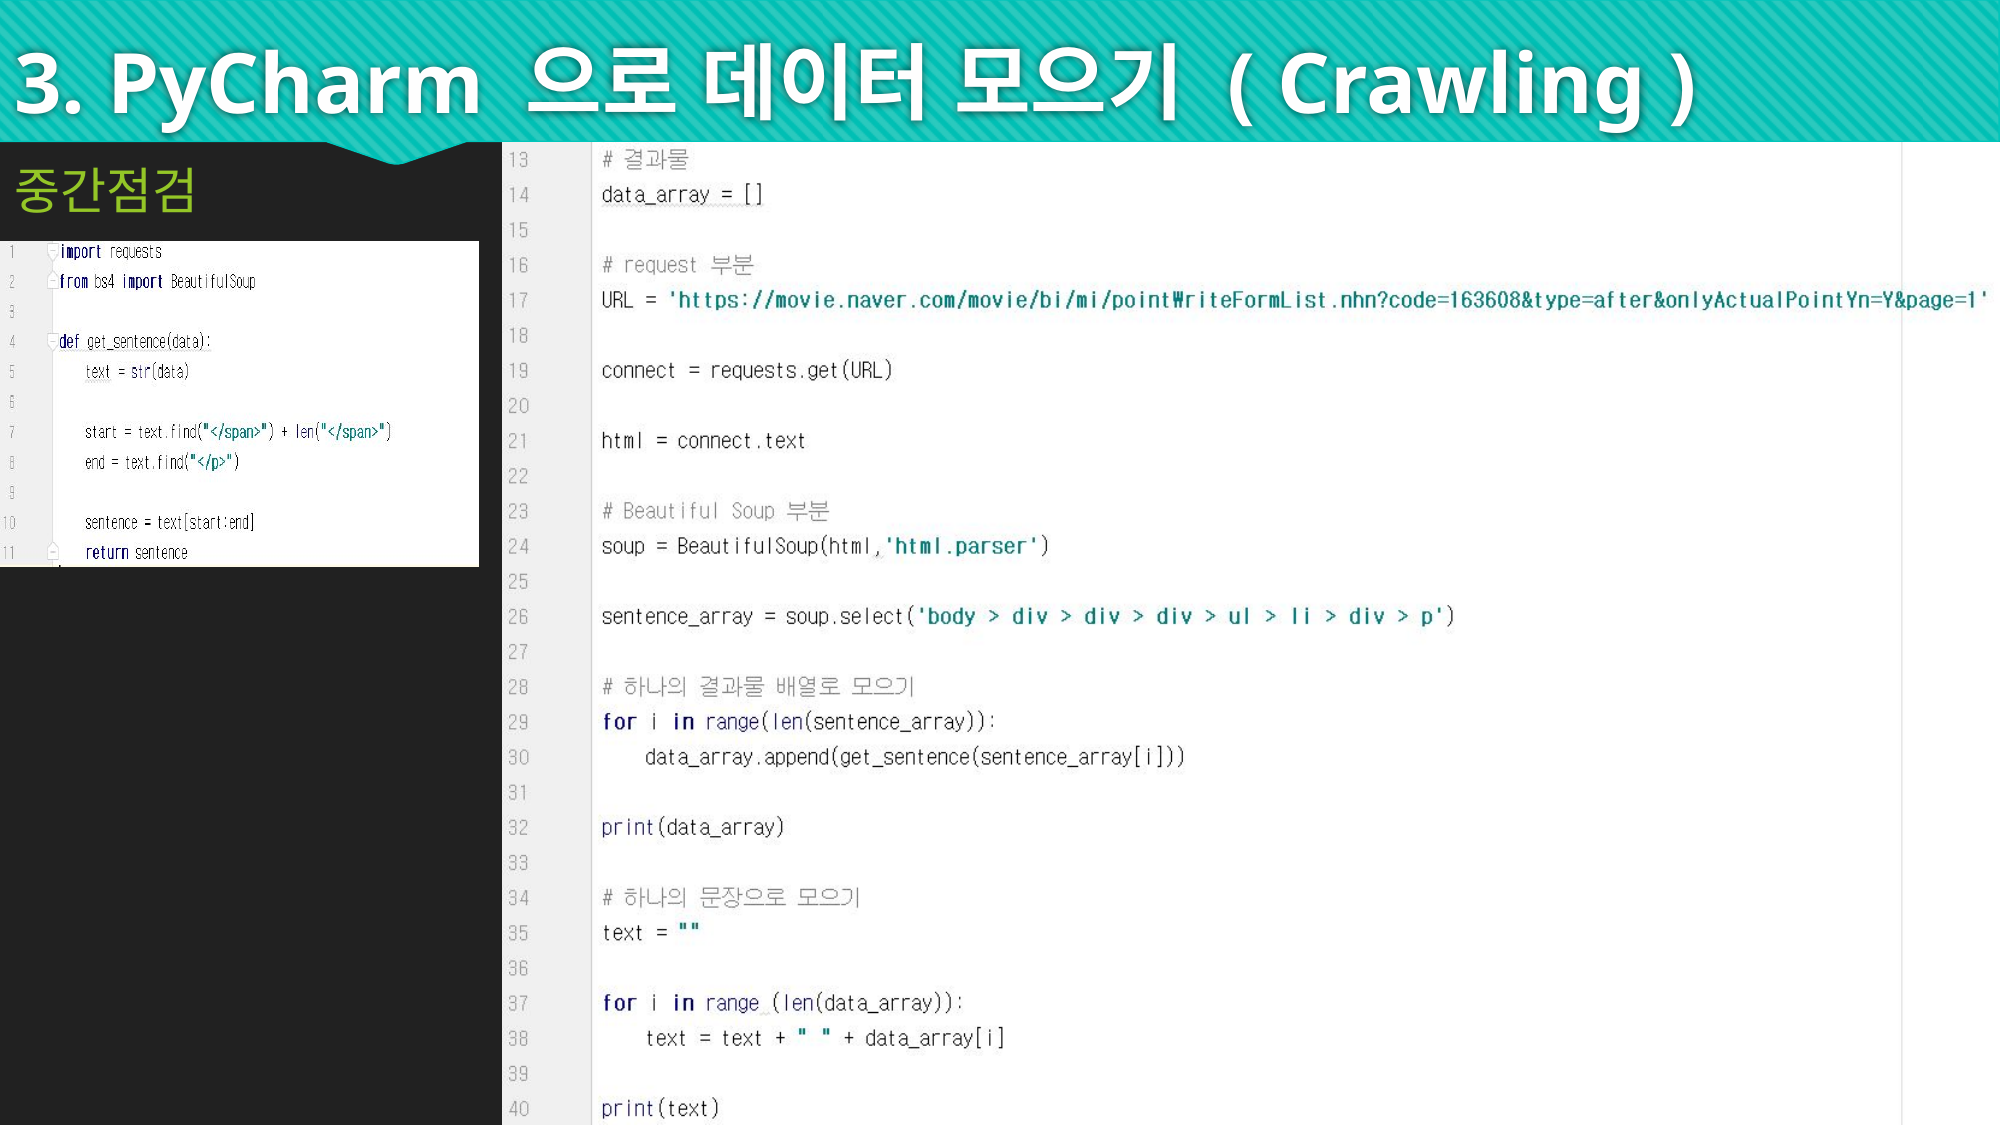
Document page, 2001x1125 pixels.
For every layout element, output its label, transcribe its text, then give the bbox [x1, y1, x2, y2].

title 3. PyCharm 으로 데이터 모으기 ( Crawling ) [0, 0, 1734, 138]
text_box 중간점검 [0, 151, 501, 227]
picture [0, 241, 480, 568]
picture [501, 141, 2000, 1125]
